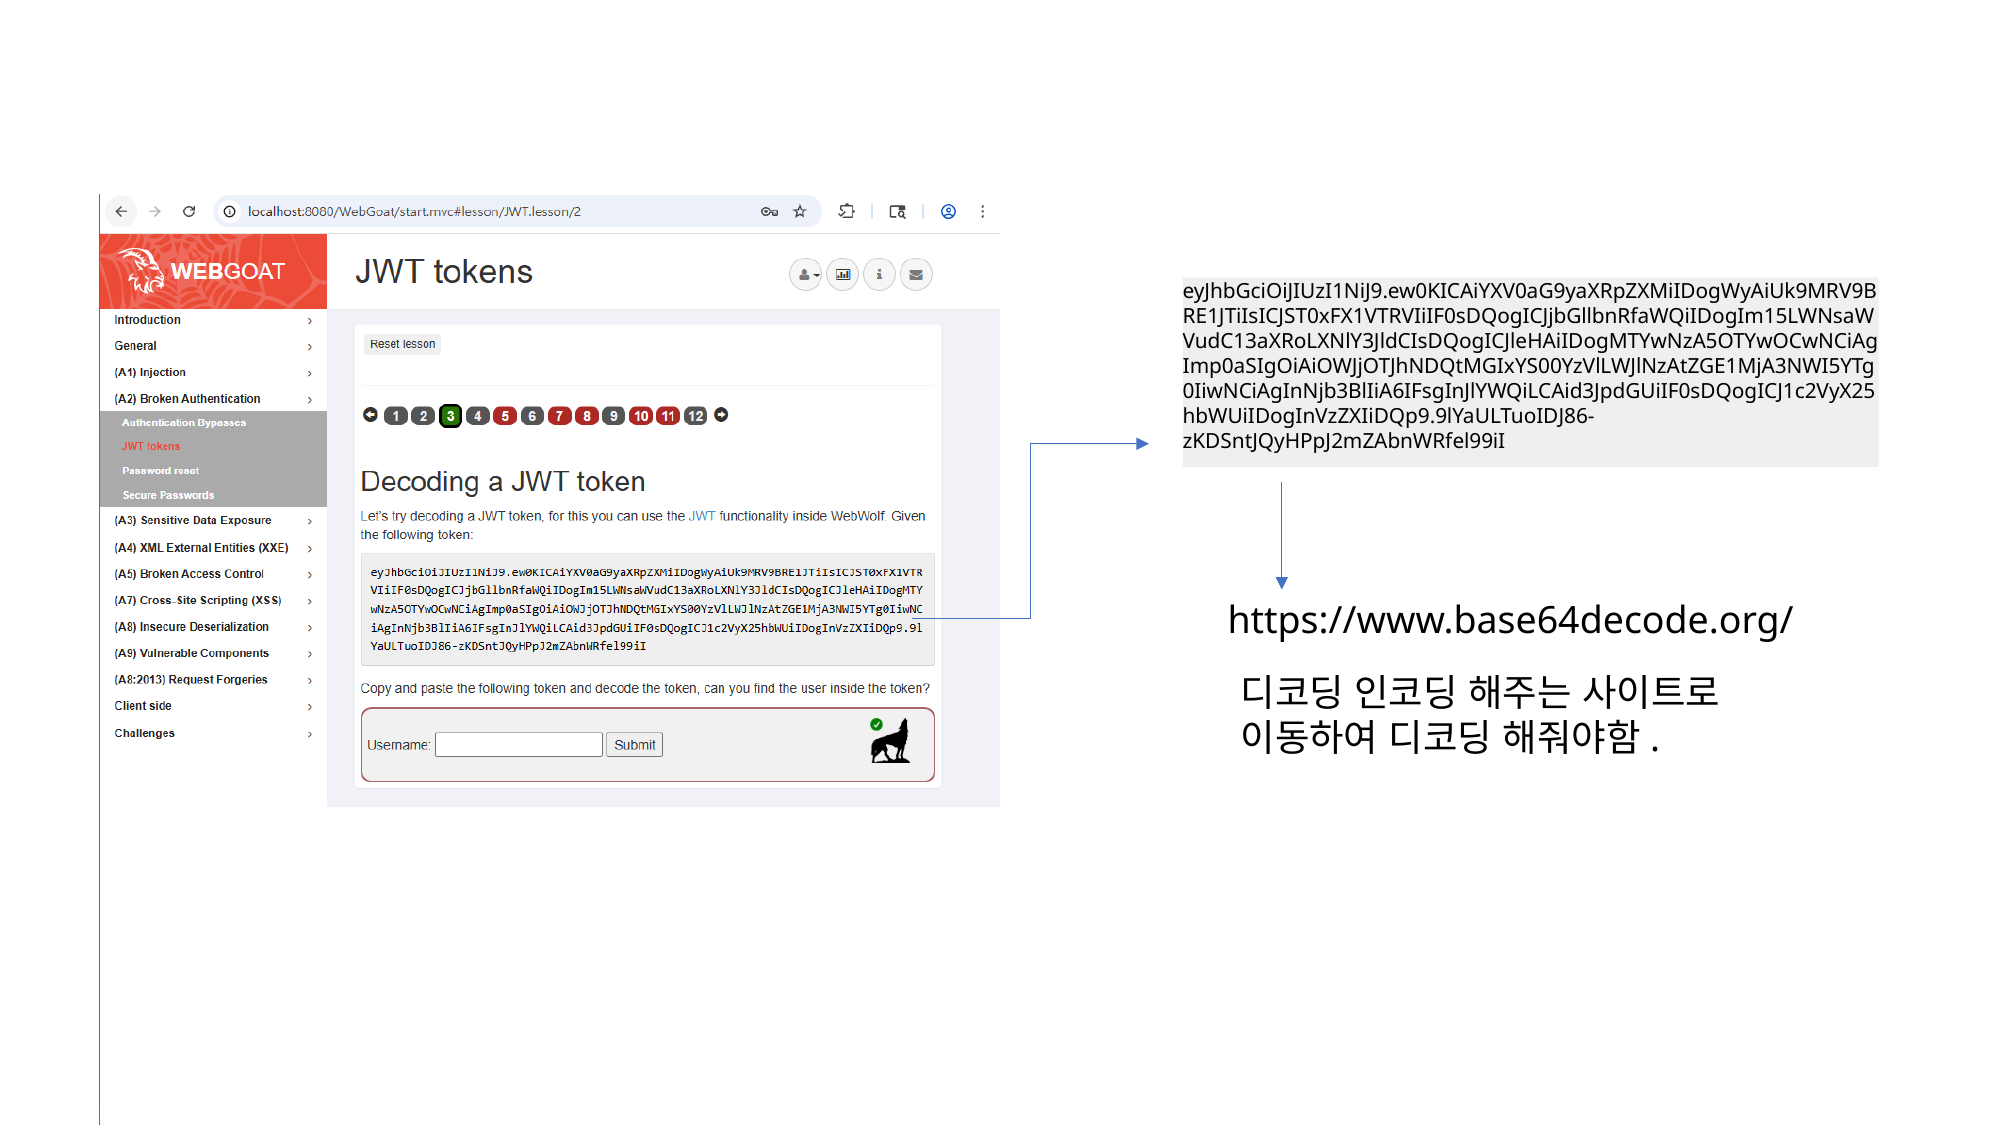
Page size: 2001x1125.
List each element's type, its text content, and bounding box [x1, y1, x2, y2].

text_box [912, 443, 1149, 619]
text_box 디코딩 인코딩 해주는 사이트로 이동하여 디코딩 해줘야함. [1225, 661, 1799, 766]
picture [99, 194, 1000, 1125]
text_box eyJhbGciOiJIUzI1NiJ9.ew0KICAiYXV0aG9yaXRpZXMiIDogWyAiUk9MRV9BRE1JTiIsICJST0xFX1VTRVIiIF0sDQogICJjbGllbnRfaWQiIDogIm15LWNsaWVudC13aXRoLXNlY3JldCIsDQogICJleHAiIDogMTYwNzA5OTYwOCwNCiAgImp0aSIgOiAiOWJjOTJhNDQtMGIxYS00YzVlLWJlNzAtZGE1MjA3NWI5YTg0IiwNCiAgInNjb3BlIiA6IFsgInJlYWQiLCAid3JpdGUiIF0sDQogICJ1c2VyX25hbWUiIDogInVzZXIiDQp9.9lYaULTuoIDJ86-zKDSntJQyHPpJ2mZAbnWRfel99iI [1182, 277, 1879, 467]
text_box https://www.base64decode.org/ [1212, 588, 1813, 648]
